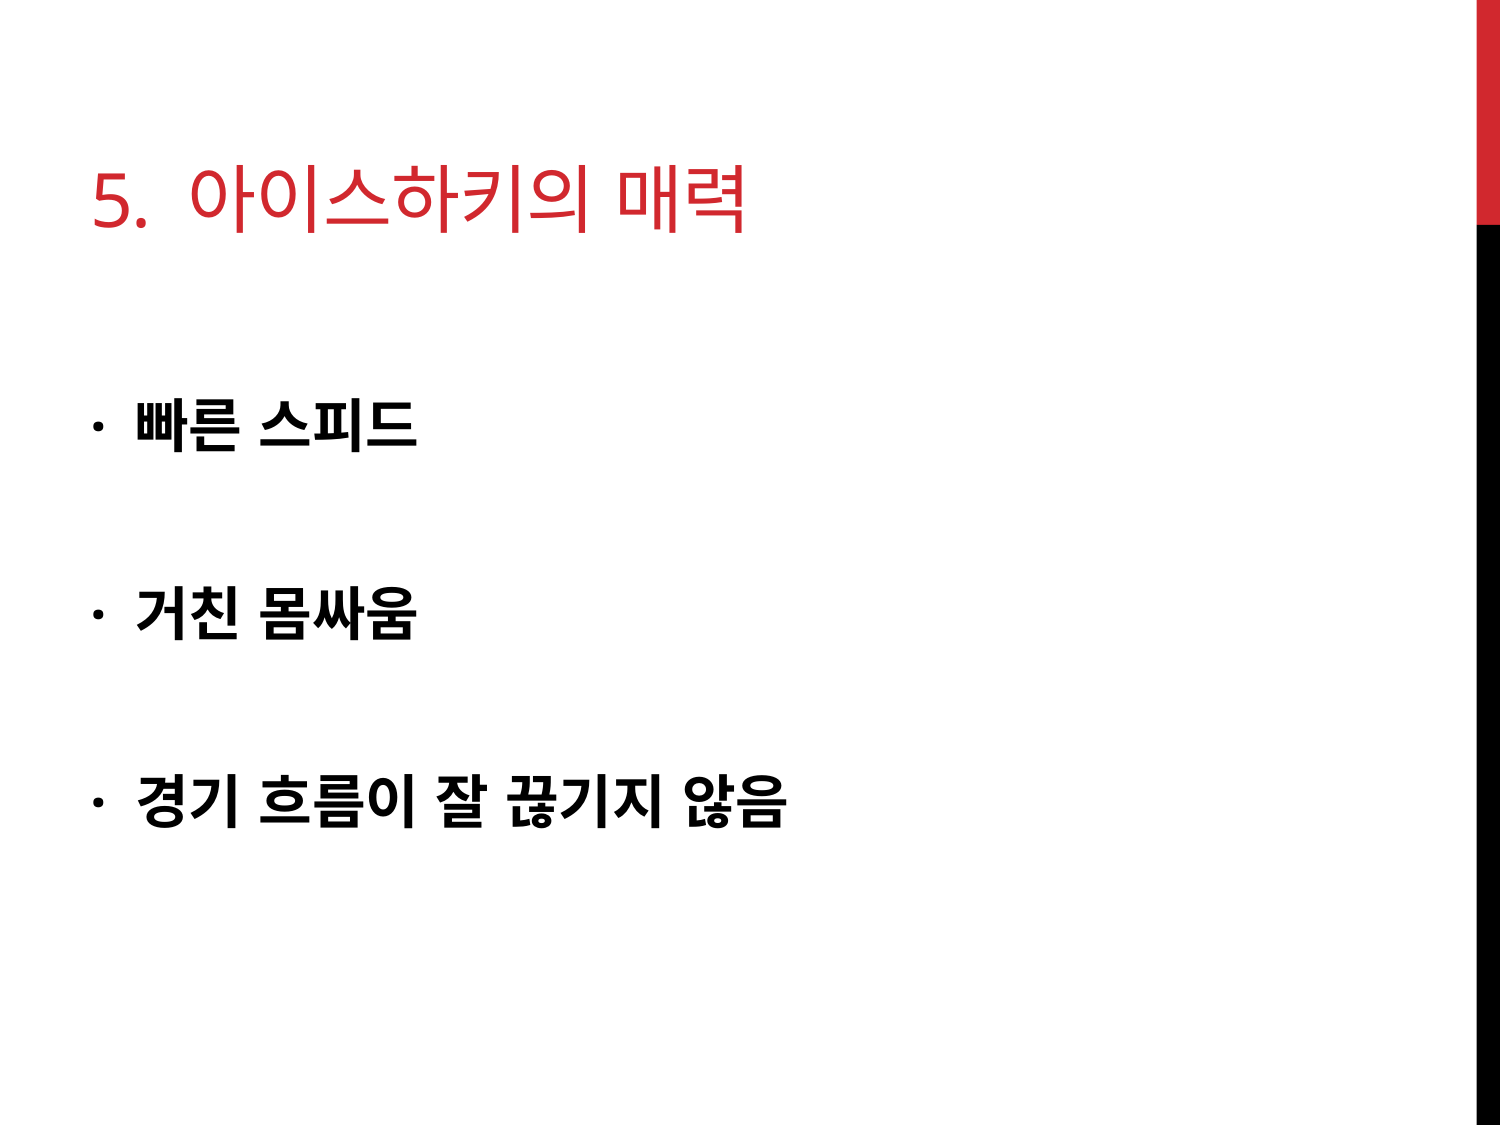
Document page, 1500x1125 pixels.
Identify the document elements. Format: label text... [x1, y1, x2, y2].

title 5. 아이스하키의 매력 [75, 25, 1025, 250]
list · 빠른 스피드 · 거친 몸싸움 · 경기 흐름이 잘 끊기지 않음 [75, 287, 1325, 1005]
